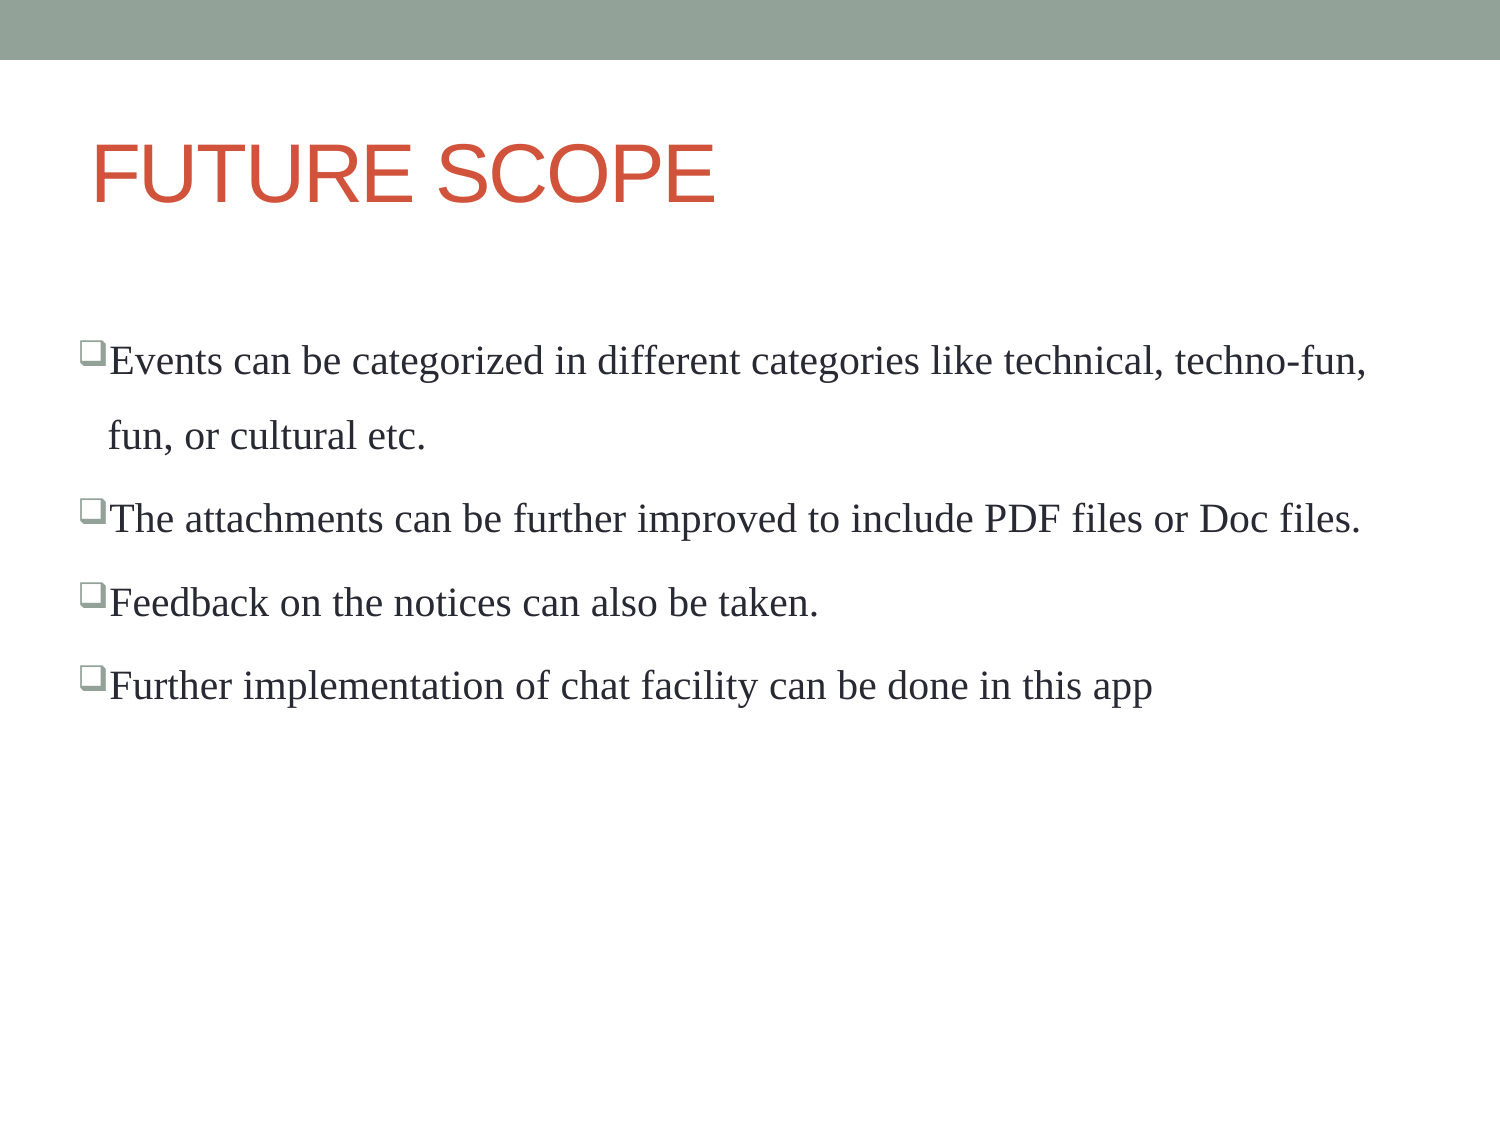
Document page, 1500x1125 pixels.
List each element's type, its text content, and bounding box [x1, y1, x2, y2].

list Events can be categorized in different categories like technical, techno-fun, fun, or cultural etc. The attachments can be further improved to include PDF files or Doc files. Feedback on the notices can also be taken. Further implementation of chat facility can be done in this app [62, 299, 1413, 1038]
title FUTURE SCOPE [75, 87, 1425, 250]
